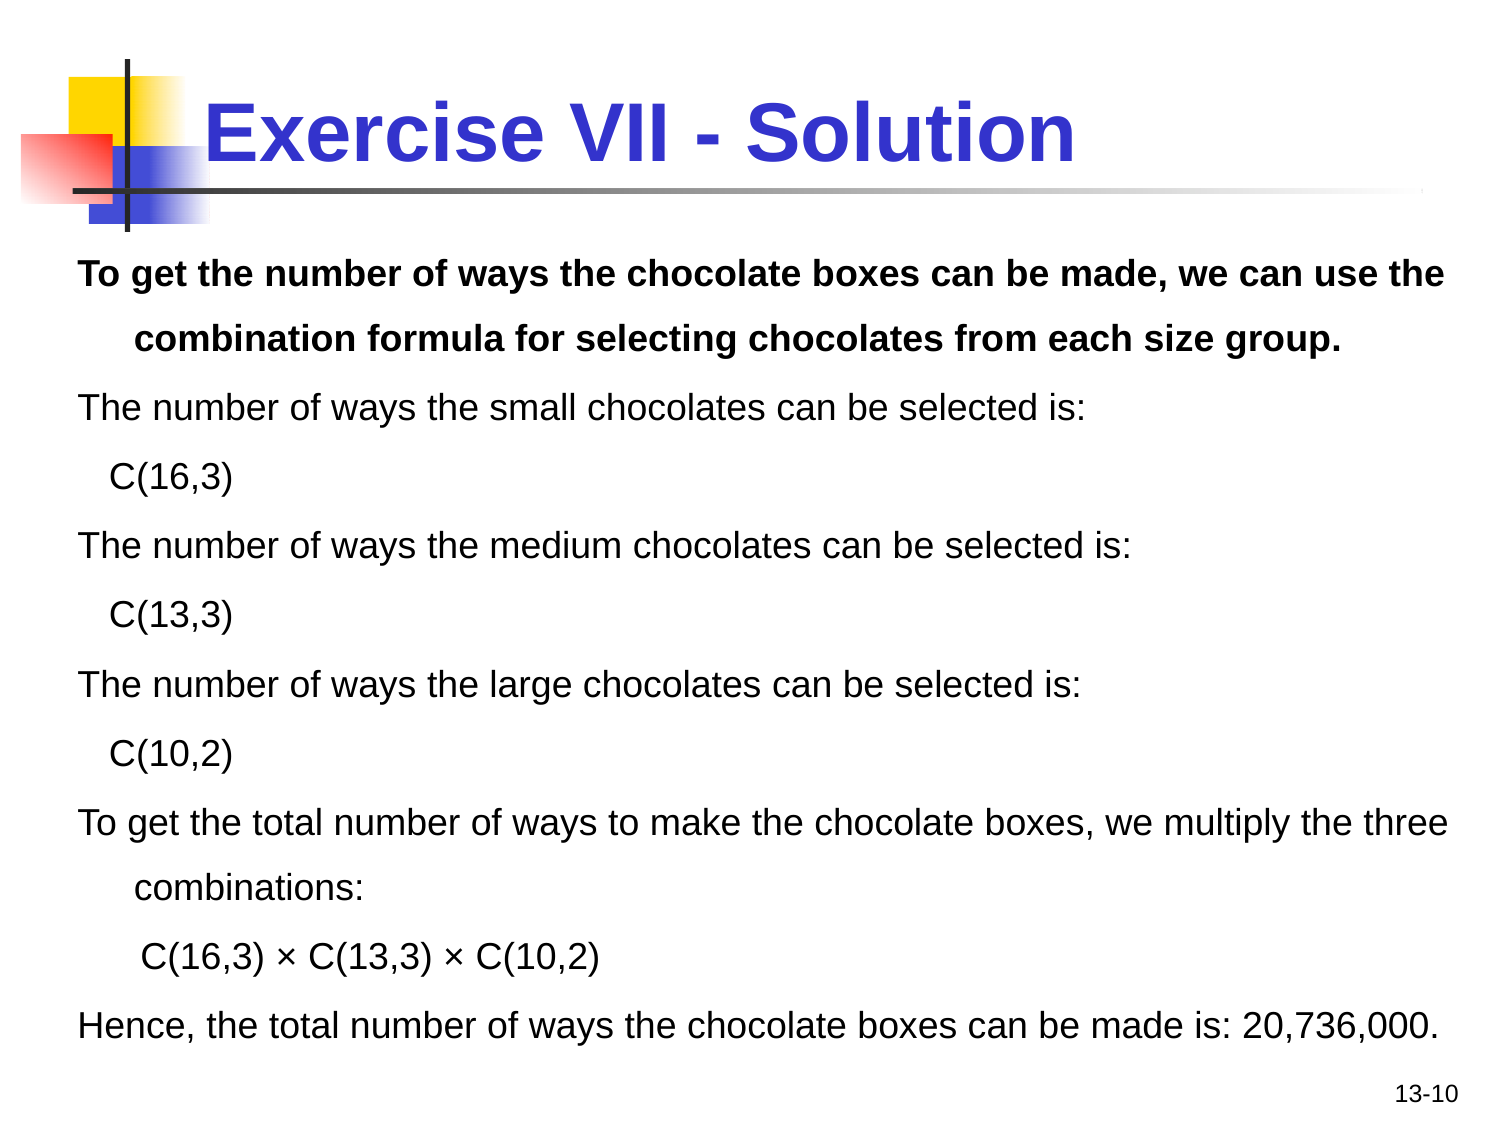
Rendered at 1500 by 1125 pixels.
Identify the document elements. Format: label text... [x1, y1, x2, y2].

text_box To get the number of ways the chocolate boxes can be made, we can use the combination formula for selecting chocolates from each size group. The number of ways the small chocolates can be selected is: C(16,3) The number of ways the medium chocolates can be selected is: C(13,3) The number of ways the large chocolates can be selected is: C(10,2) To get the total number of ways to make the chocolate boxes, we multiply the three combinations: C(16,3) × C(13,3) × C(10,2) Hence, the total number of ways the chocolate boxes can be made is: 20,736,000. [75, 224, 1457, 1115]
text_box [20, 58, 1423, 233]
slide_number 13-10 [1392, 1078, 1465, 1125]
